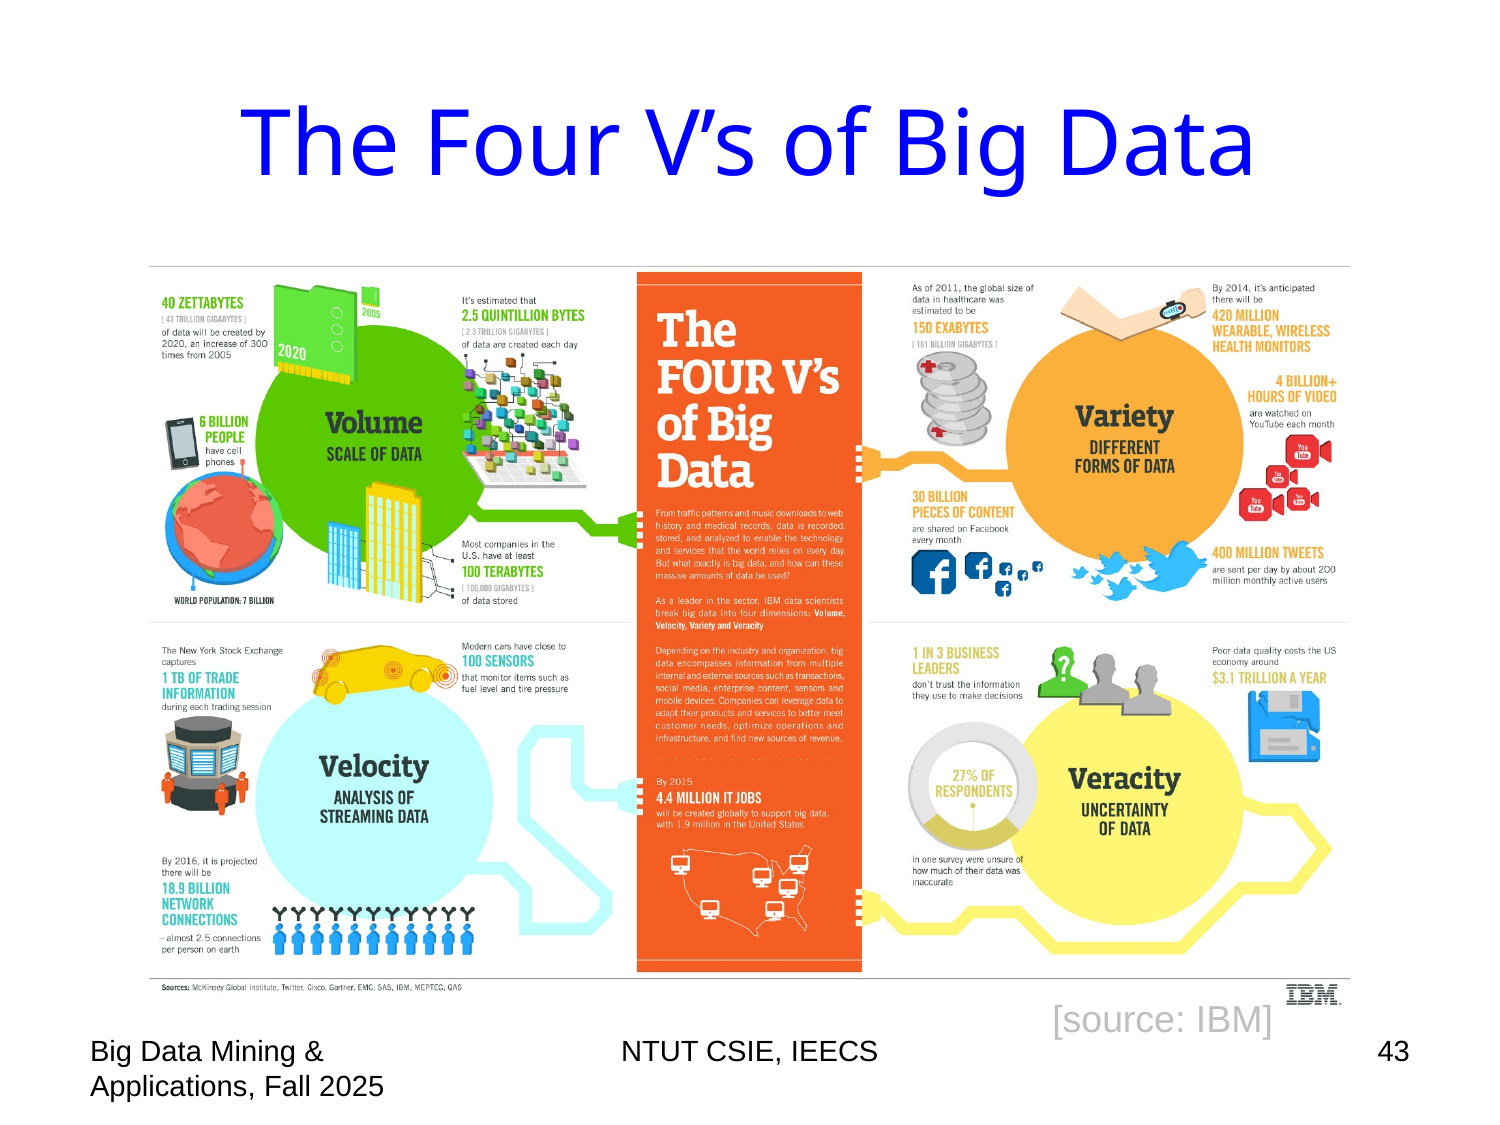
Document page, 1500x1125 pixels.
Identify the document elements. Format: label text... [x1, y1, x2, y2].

title The Four V’s of Big Data [75, 45, 1425, 233]
text_box [source: IBM] [1037, 1014, 1313, 1048]
slide_number 43 [1074, 1024, 1425, 1103]
footer NTUT CSIE, IEECS [512, 1024, 988, 1103]
slide_number Big Data Mining & Applications, Fall 2025 [75, 1024, 425, 1103]
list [145, 262, 1355, 1006]
